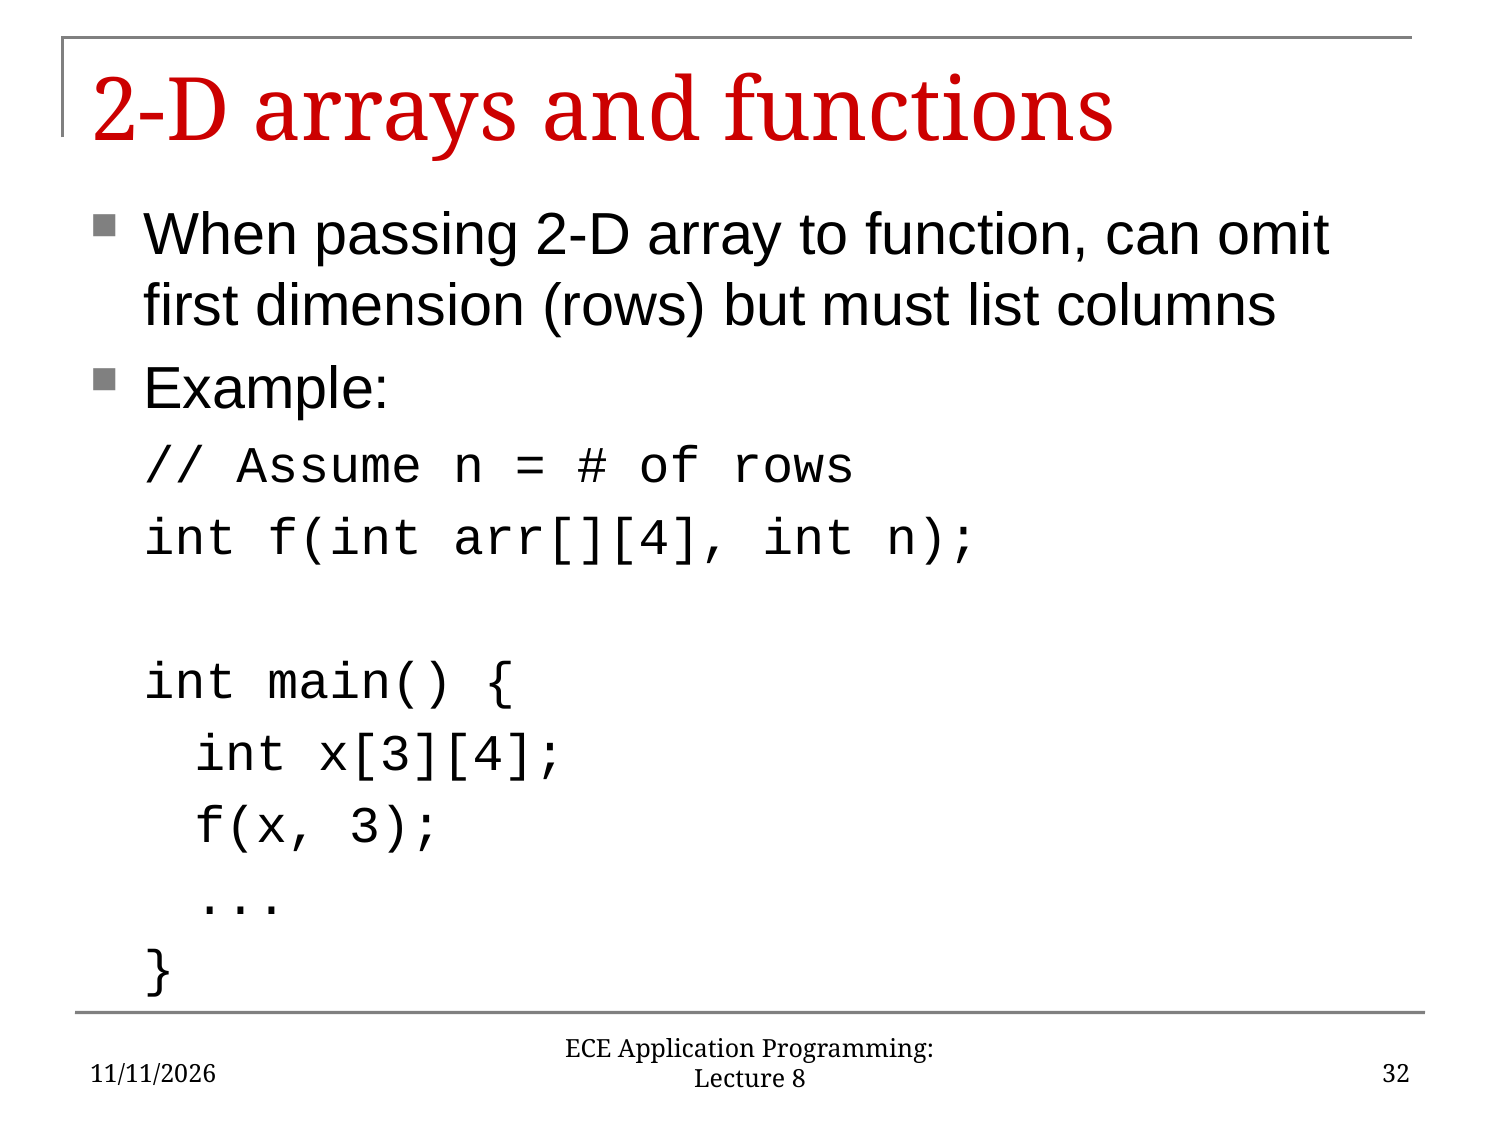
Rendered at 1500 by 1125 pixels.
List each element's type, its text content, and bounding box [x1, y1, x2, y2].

list When passing 2-D array to function, can omit first dimension (rows) but must list columns Example: // Assume n = # of rows int f(int arr[][4], int n); int main() { int x[3][4]; f(x, 3); ... } [75, 187, 1425, 1006]
slide_number 32 [1074, 1023, 1426, 1100]
footer ECE Application Programming: Lecture 8 [512, 1024, 988, 1101]
title 2-D arrays and functions [75, 45, 1425, 163]
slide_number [74, 1023, 426, 1100]
